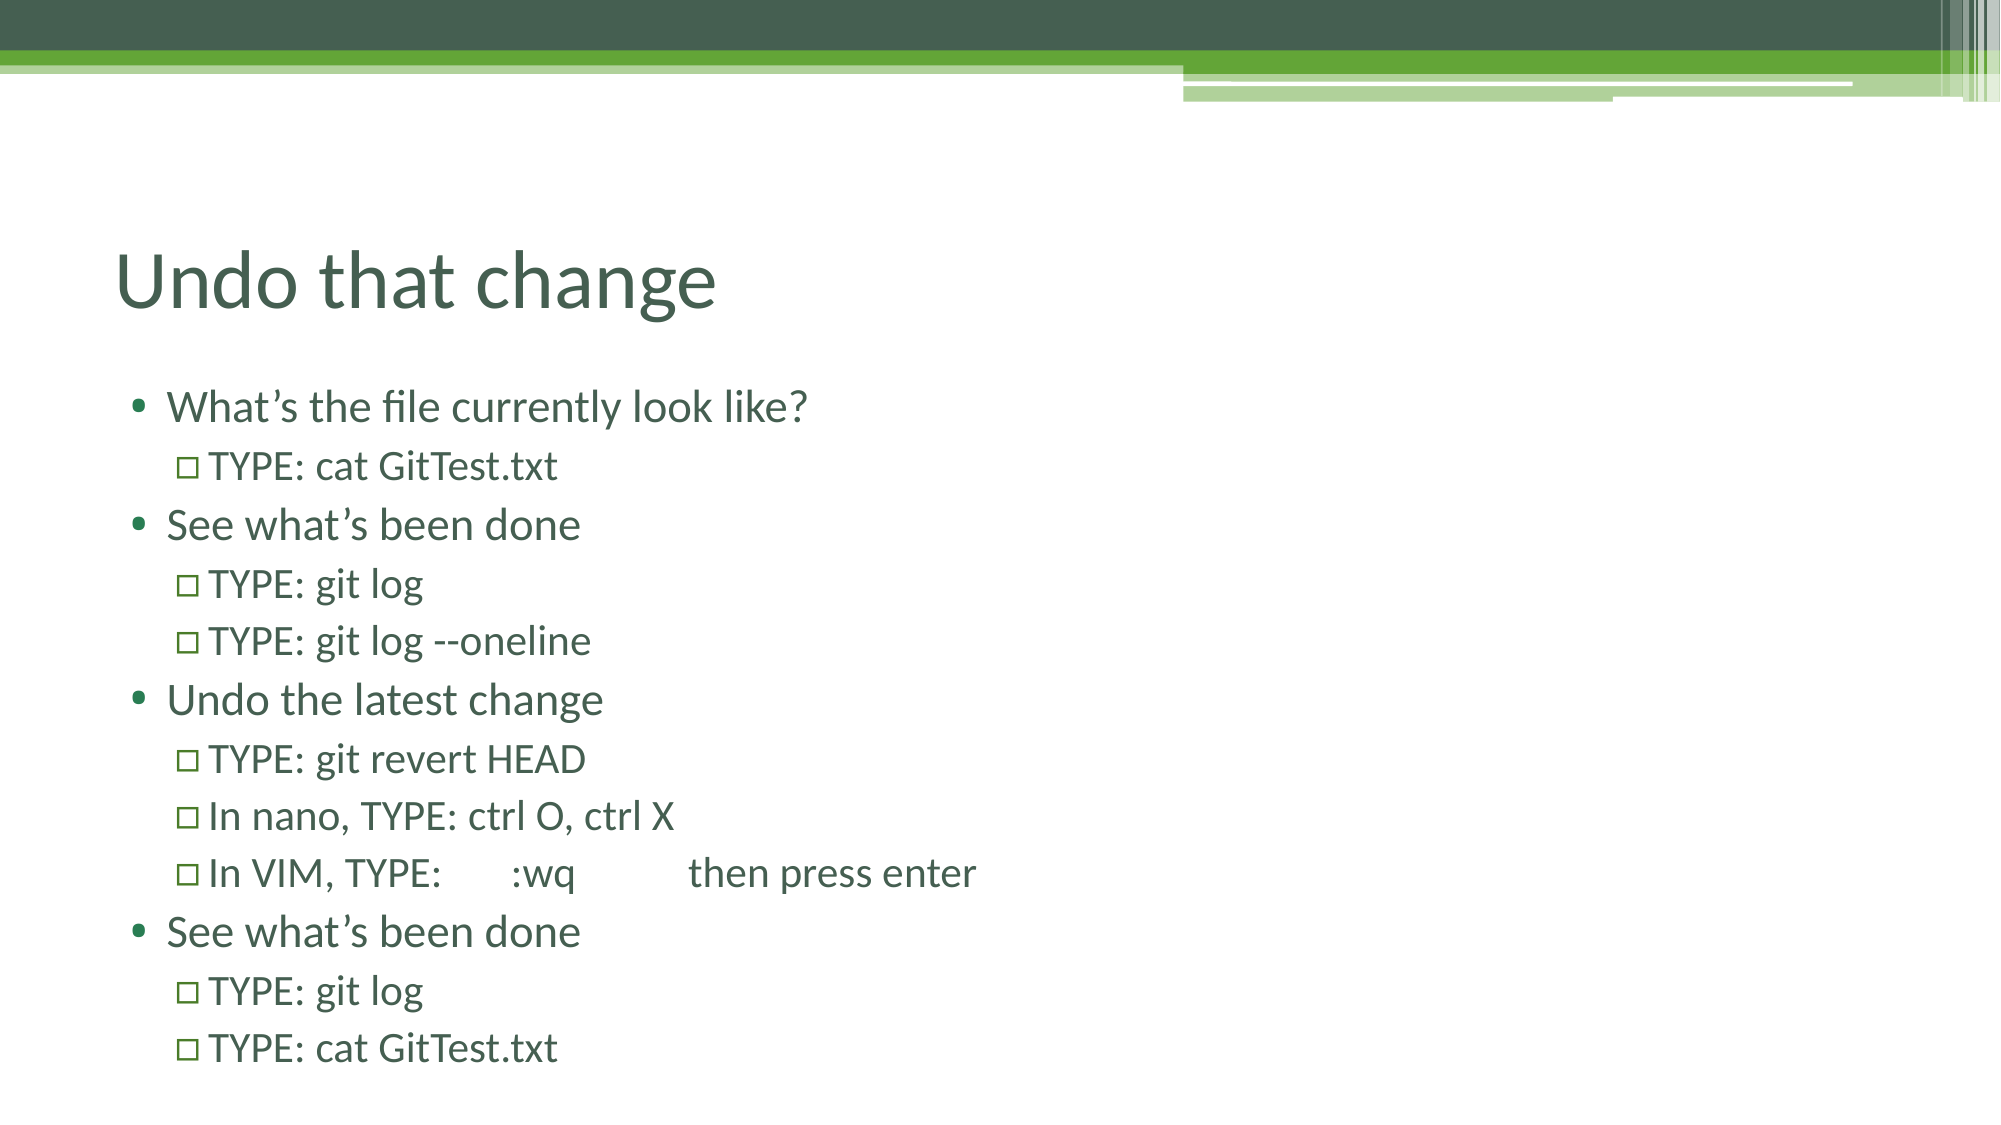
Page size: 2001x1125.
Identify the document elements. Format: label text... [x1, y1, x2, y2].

list What’s the file currently look like? TYPE: cat GitTest.txt See what’s been done TYPE: git log TYPE: git log --oneline Undo the latest change TYPE: git revert HEAD In nano, TYPE: ctrl O, ctrl X In VIM, TYPE: :wq then press enter See what’s been done TYPE: git log TYPE: cat GitTest.txt [99, 368, 1900, 1079]
title Undo that change [99, 187, 1900, 363]
